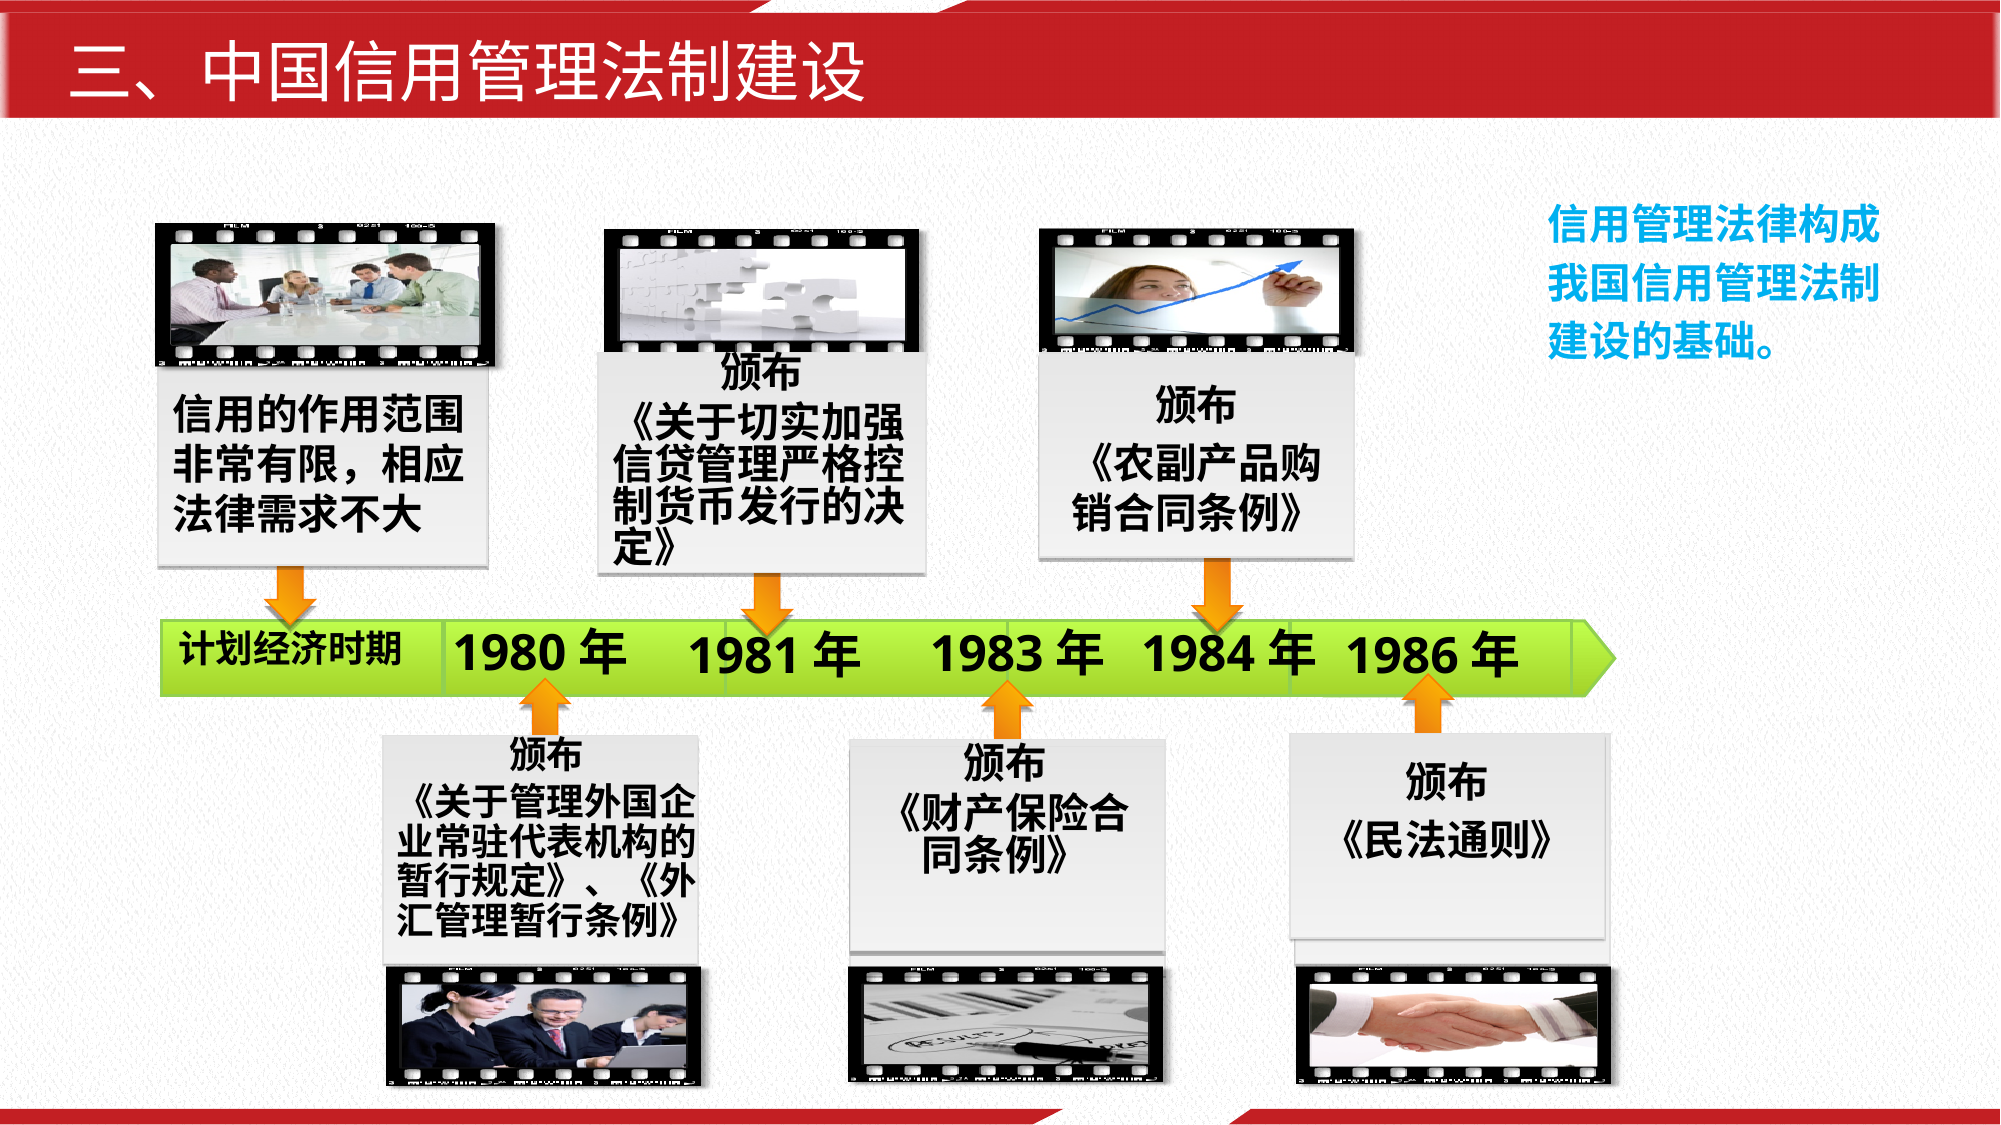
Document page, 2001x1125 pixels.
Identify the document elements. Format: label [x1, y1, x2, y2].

text_box [161, 620, 1573, 696]
picture [1032, 225, 1372, 361]
picture [1289, 963, 1629, 1092]
picture [379, 963, 719, 1093]
text_box [0, 0, 2000, 12]
picture [597, 225, 937, 369]
text_box [0, 118, 2000, 1125]
picture [0, 12, 2000, 118]
picture [148, 219, 514, 375]
picture [841, 963, 1181, 1089]
